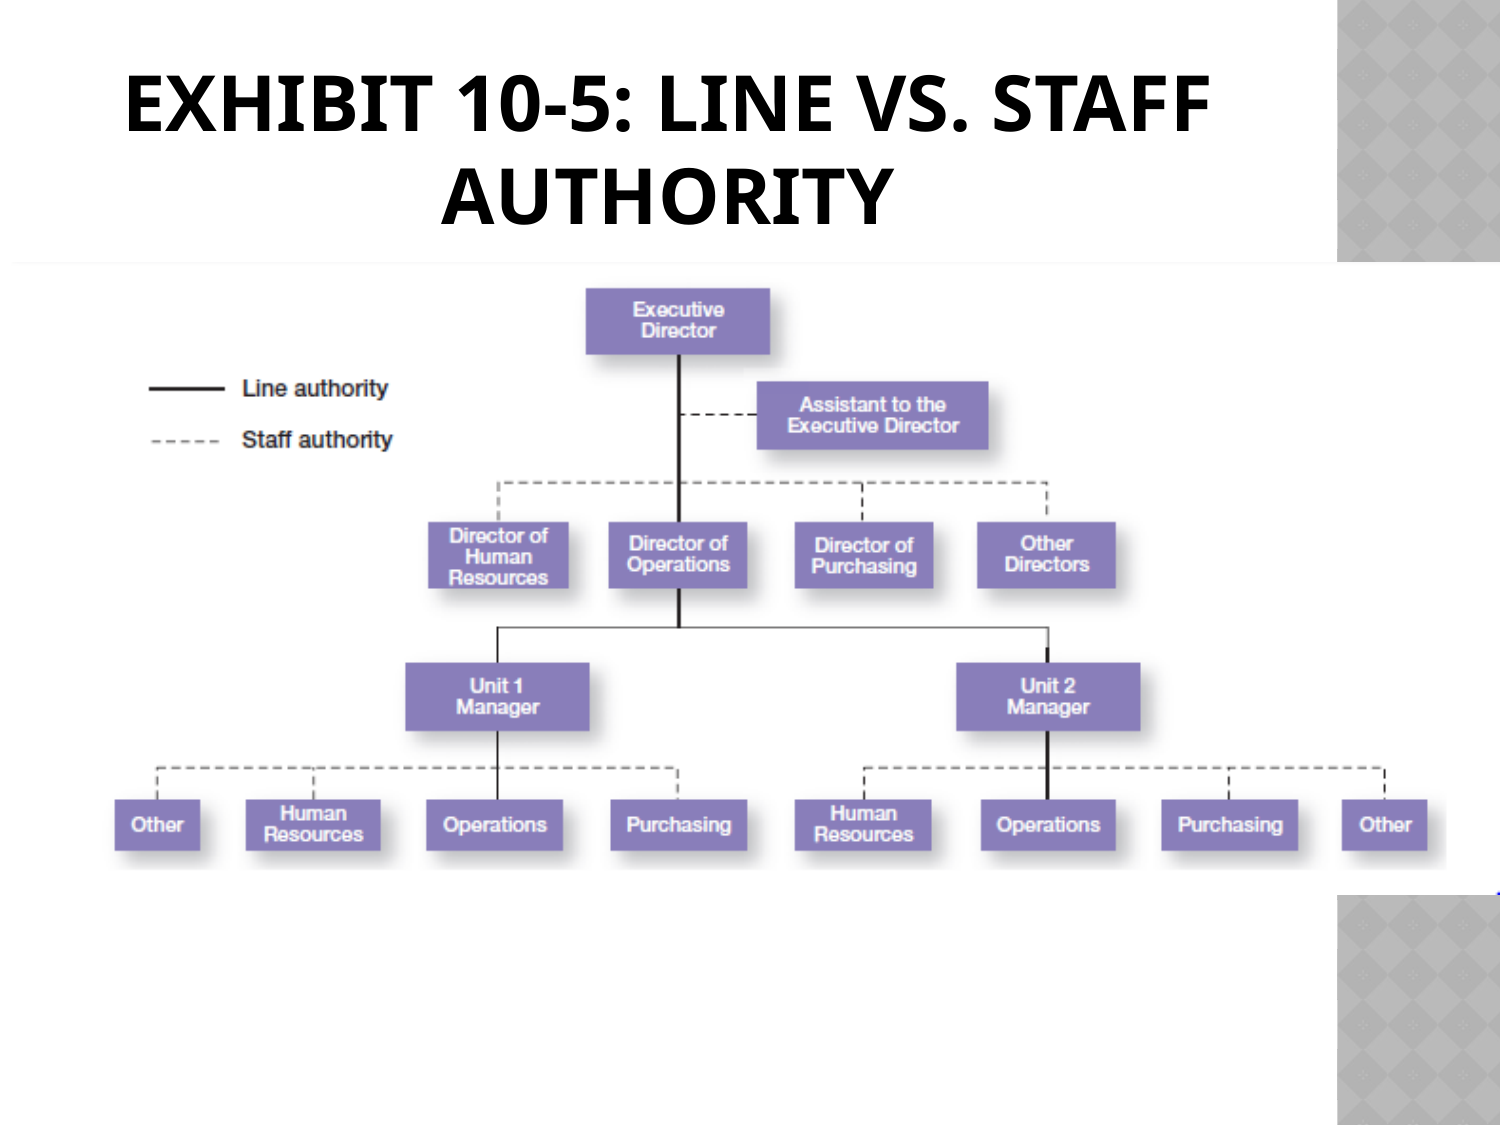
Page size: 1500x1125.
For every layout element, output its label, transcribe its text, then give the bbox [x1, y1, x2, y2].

title Exhibit 10-5: Line vs. Staff Authority [75, 52, 1263, 240]
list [5, 262, 1500, 896]
